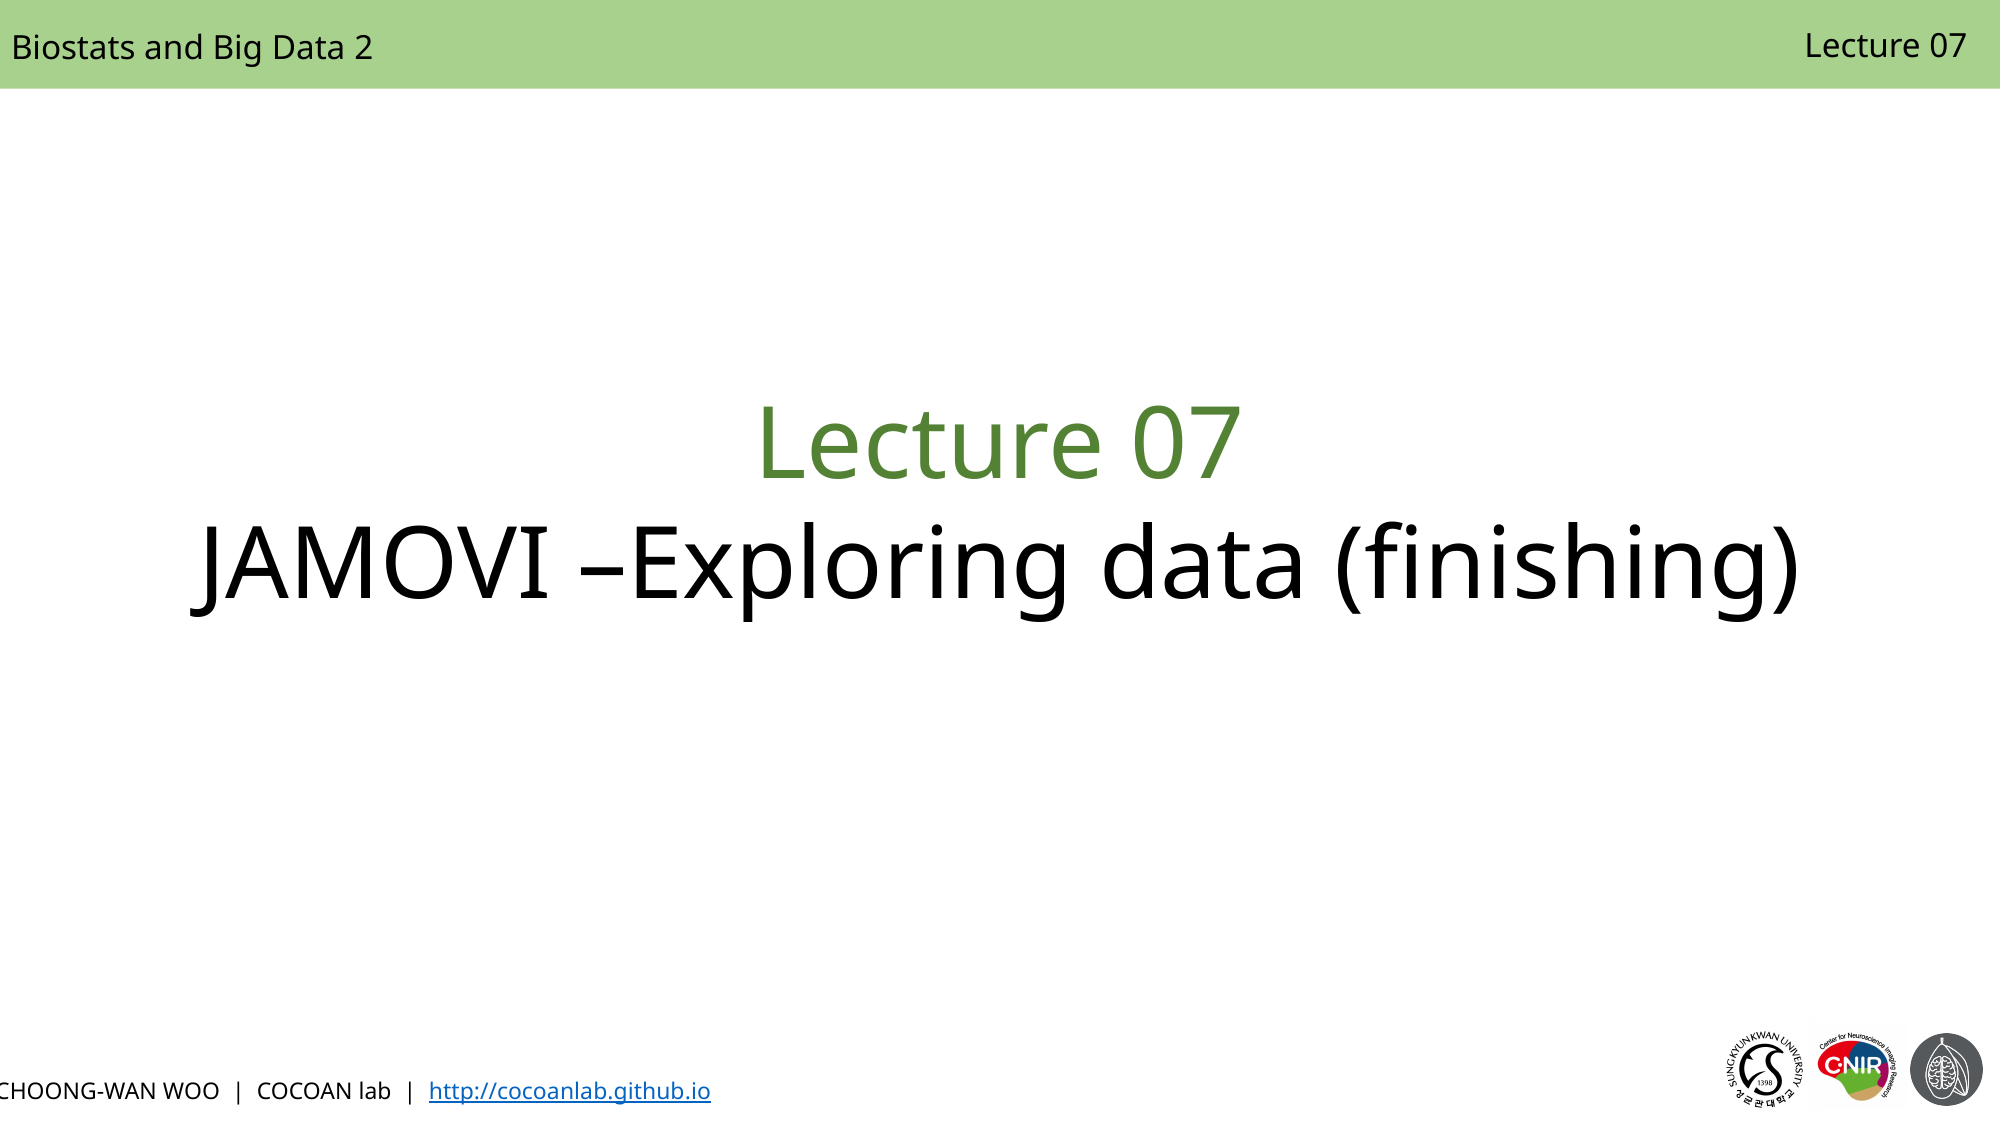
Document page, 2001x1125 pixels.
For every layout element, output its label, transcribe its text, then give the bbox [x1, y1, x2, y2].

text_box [1709, 1014, 1983, 1125]
text_box [0, 0, 2000, 90]
text_box Lecture 07 JAMOVI –Exploring data (finishing) [183, 371, 1817, 627]
text_box Biostats and Big Data 2 [0, 19, 389, 74]
text_box CHOONG-WAN WOO | COCOAN lab | http://cocoanlab.github.io [0, 1069, 727, 1116]
text_box Lecture 07 [1604, 16, 1983, 72]
